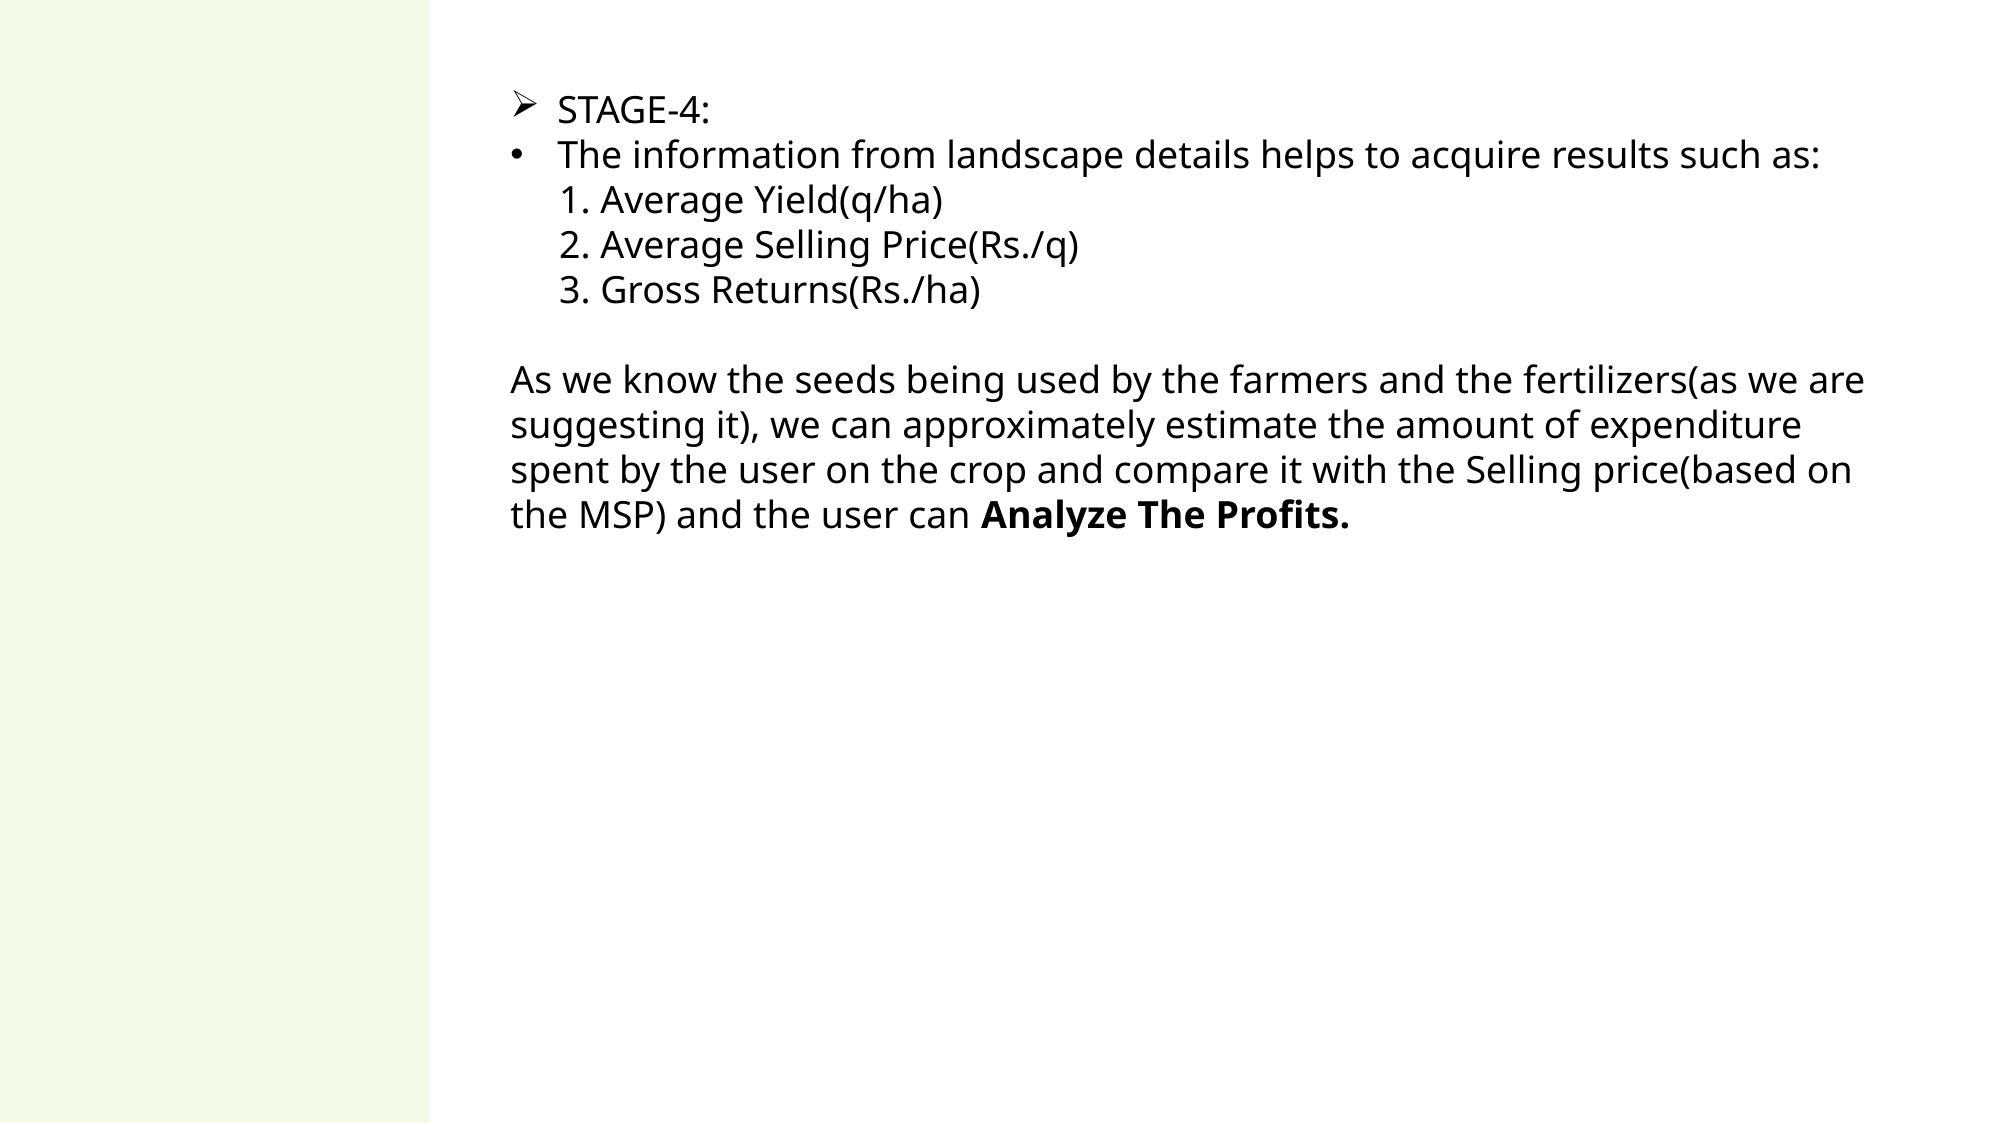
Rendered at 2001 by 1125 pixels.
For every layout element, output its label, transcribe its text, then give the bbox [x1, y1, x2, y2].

text_box STAGE-4: The information from landscape details helps to acquire results such as: 1. Average Yield(q/ha) 2. Average Selling Price(Rs./q) 3. Gross Returns(Rs./ha) As we know the seeds being used by the farmers and the fertilizers(as we are suggesting it), we can approximately estimate the amount of expenditure spent by the user on the crop and compare it with the Selling price(based on the MSP) and the user can Analyze The Profits. [495, 78, 1916, 679]
